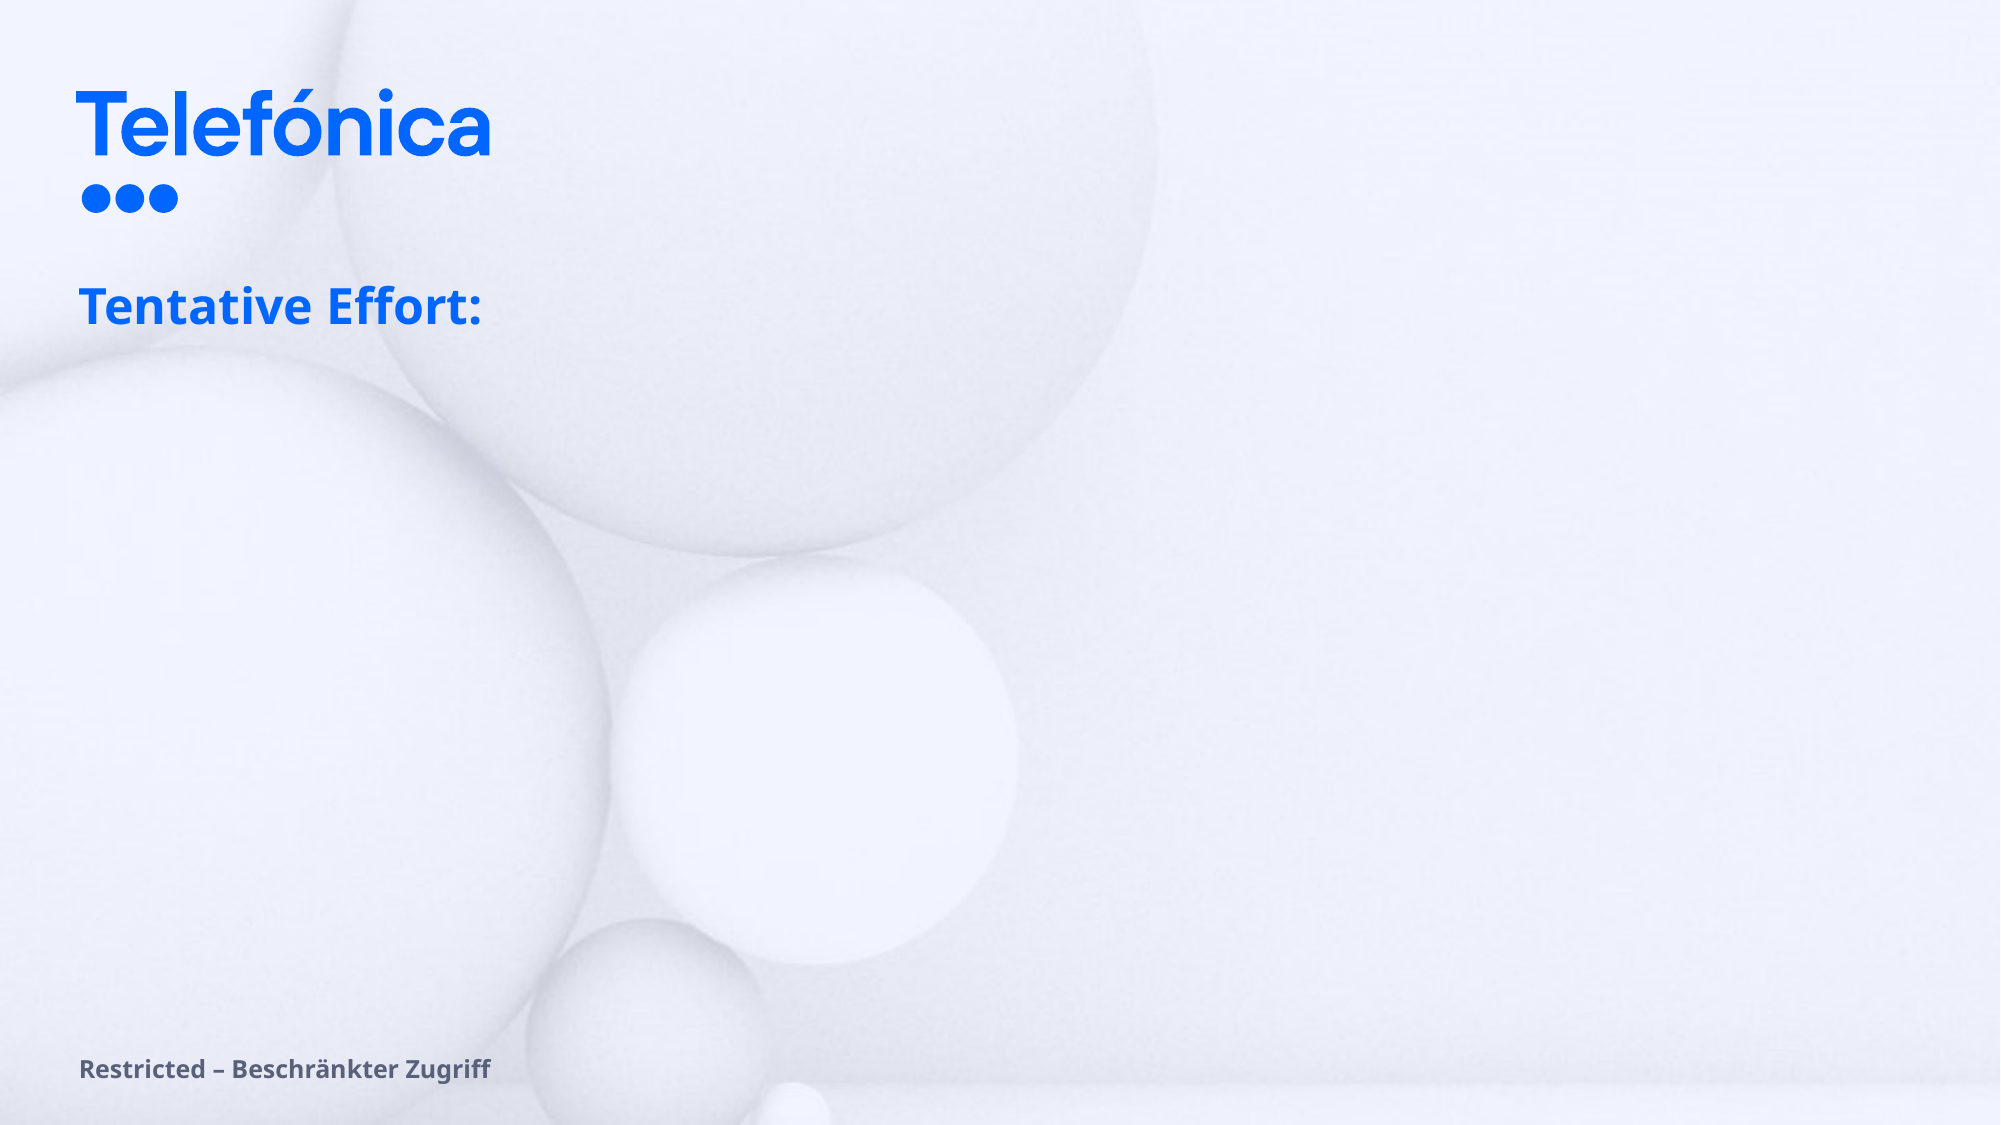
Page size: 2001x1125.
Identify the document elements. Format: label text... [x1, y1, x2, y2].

title Tentative Effort: [78, 259, 1603, 471]
footer Restricted – Beschränkter Zugriff [78, 1047, 1603, 1094]
picture [0, 0, 2001, 1125]
